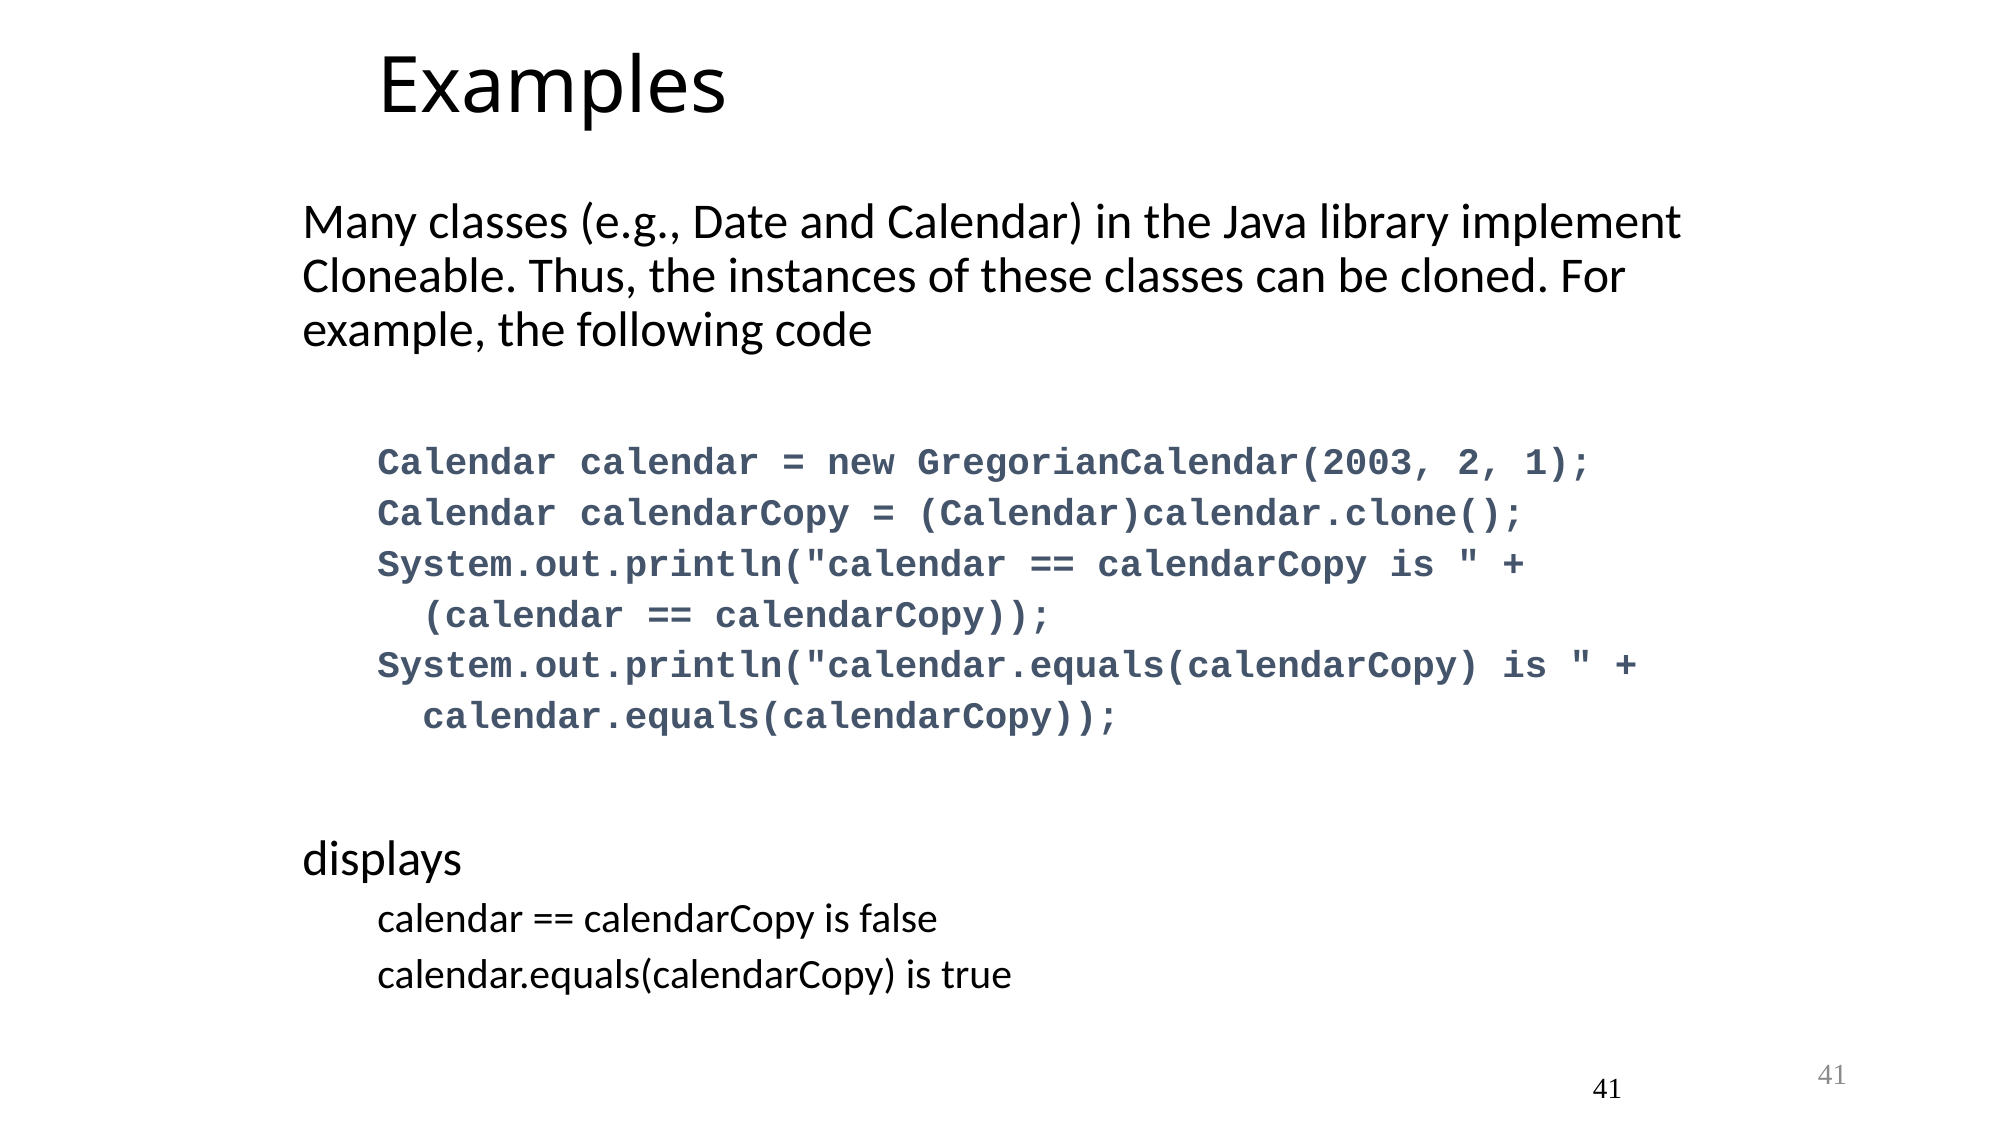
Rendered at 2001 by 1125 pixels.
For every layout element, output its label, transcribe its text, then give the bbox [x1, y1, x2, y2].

slide_number 41 [1638, 1042, 1863, 1103]
list Many classes (e.g., Date and Calendar) in the Java library implement Cloneable. Thus, the instances of these classes can be cloned. For example, the following code Calendar calendar = new GregorianCalendar(2003, 2, 1); Calendar calendarCopy = (Calendar)calendar.clone(); System.out.println("calendar == calendarCopy is " + (calendar == calendarCopy)); System.out.println("calendar.equals(calendarCopy) is " + calendar.equals(calendarCopy)); displays calendar == calendarCopy is false calendar.equals(calendarCopy) is true [287, 187, 1725, 1050]
title Examples [362, 37, 1638, 138]
text_box 41 [1324, 1050, 1638, 1125]
